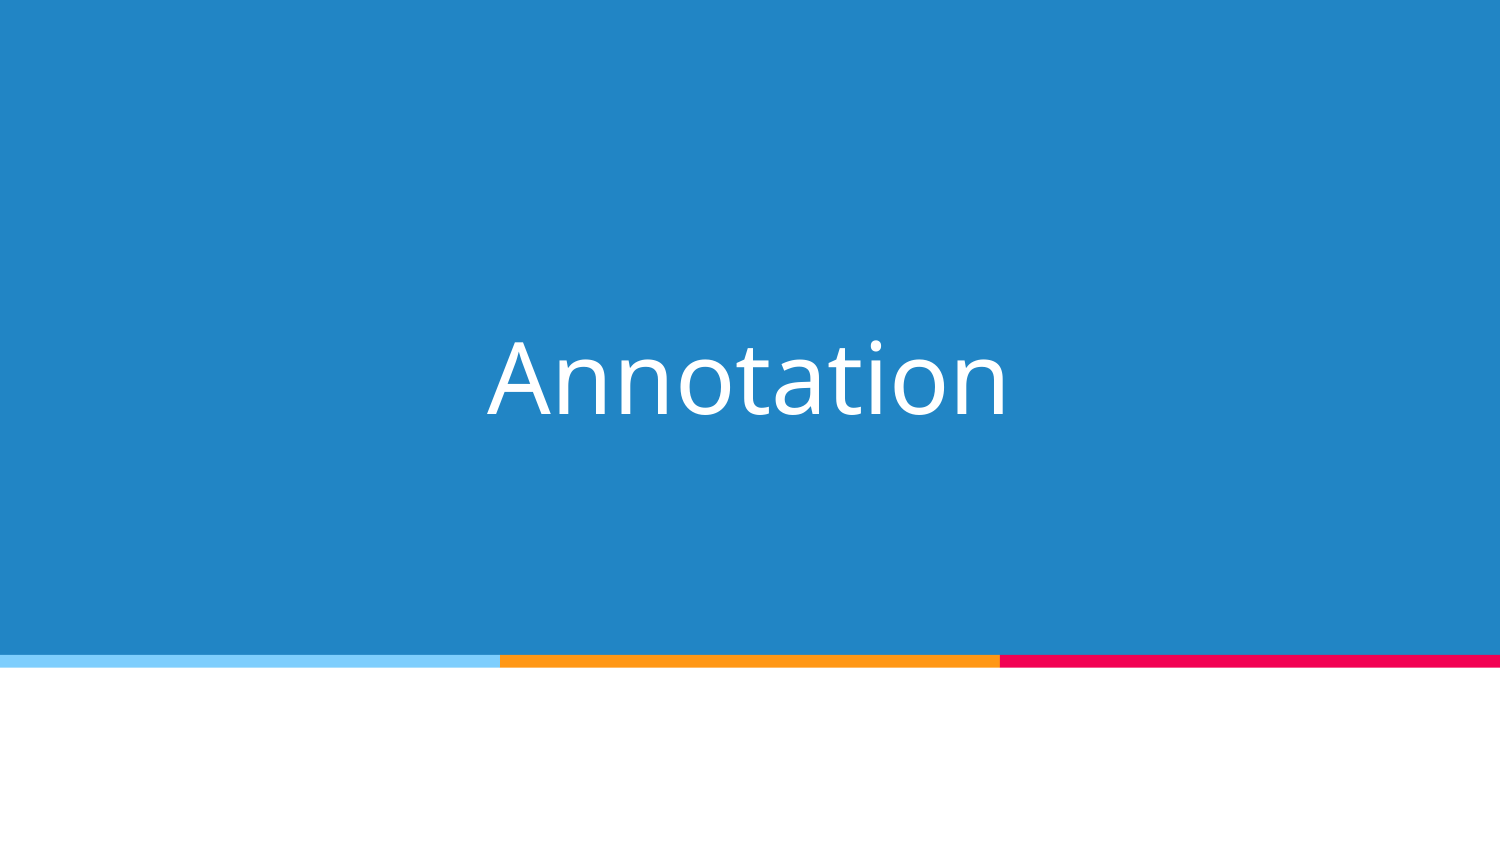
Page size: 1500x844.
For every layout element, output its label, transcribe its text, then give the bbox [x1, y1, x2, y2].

title Annotation [112, 259, 1388, 450]
